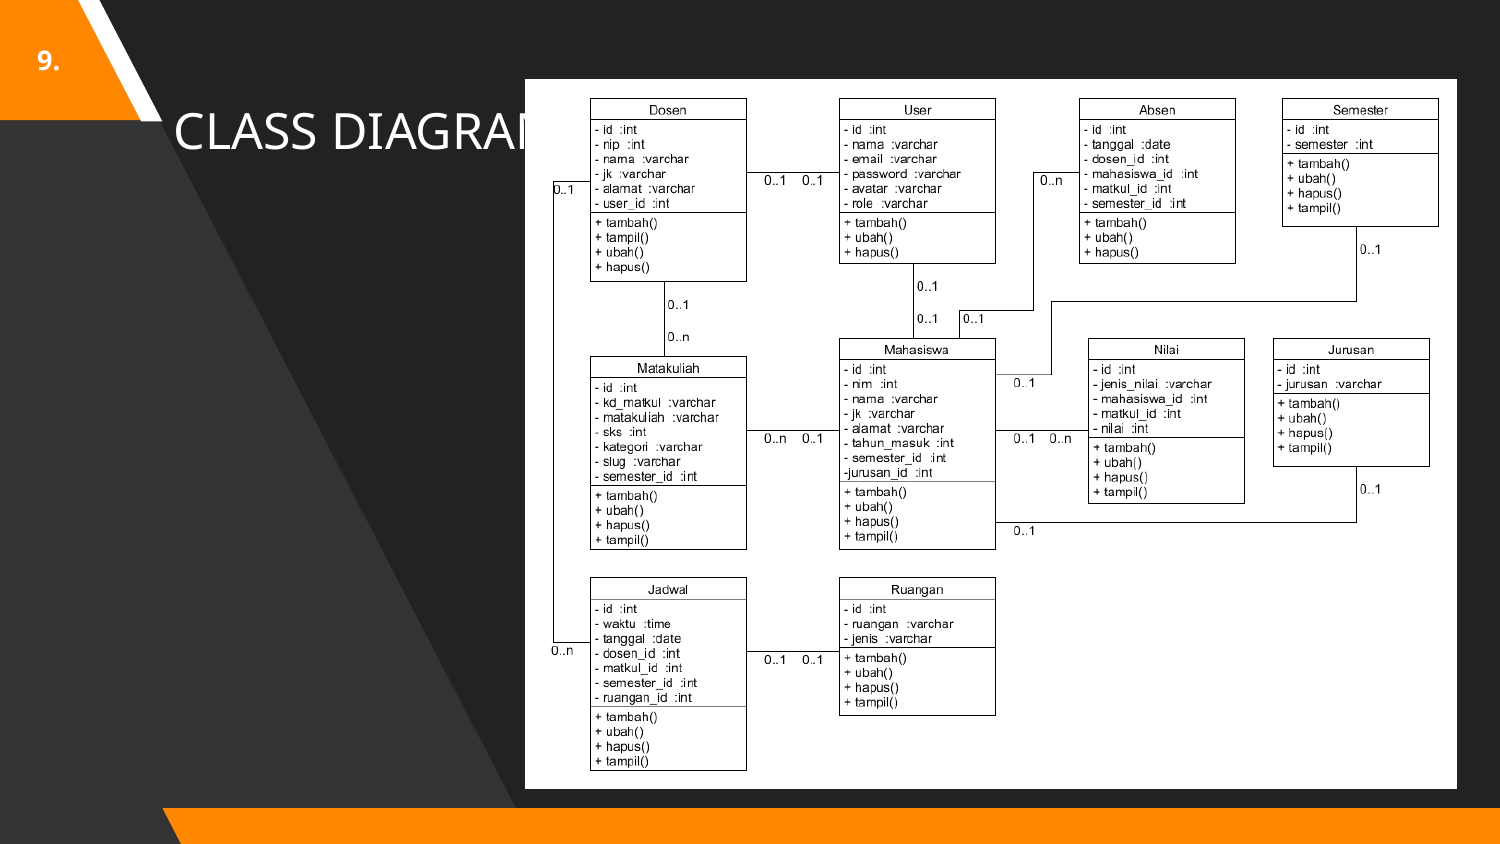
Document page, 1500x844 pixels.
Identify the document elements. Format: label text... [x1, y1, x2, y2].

slide_number 9. [0, 0, 98, 121]
picture [525, 78, 1457, 789]
text_box CLASS DIAGRAM [158, 68, 1447, 192]
